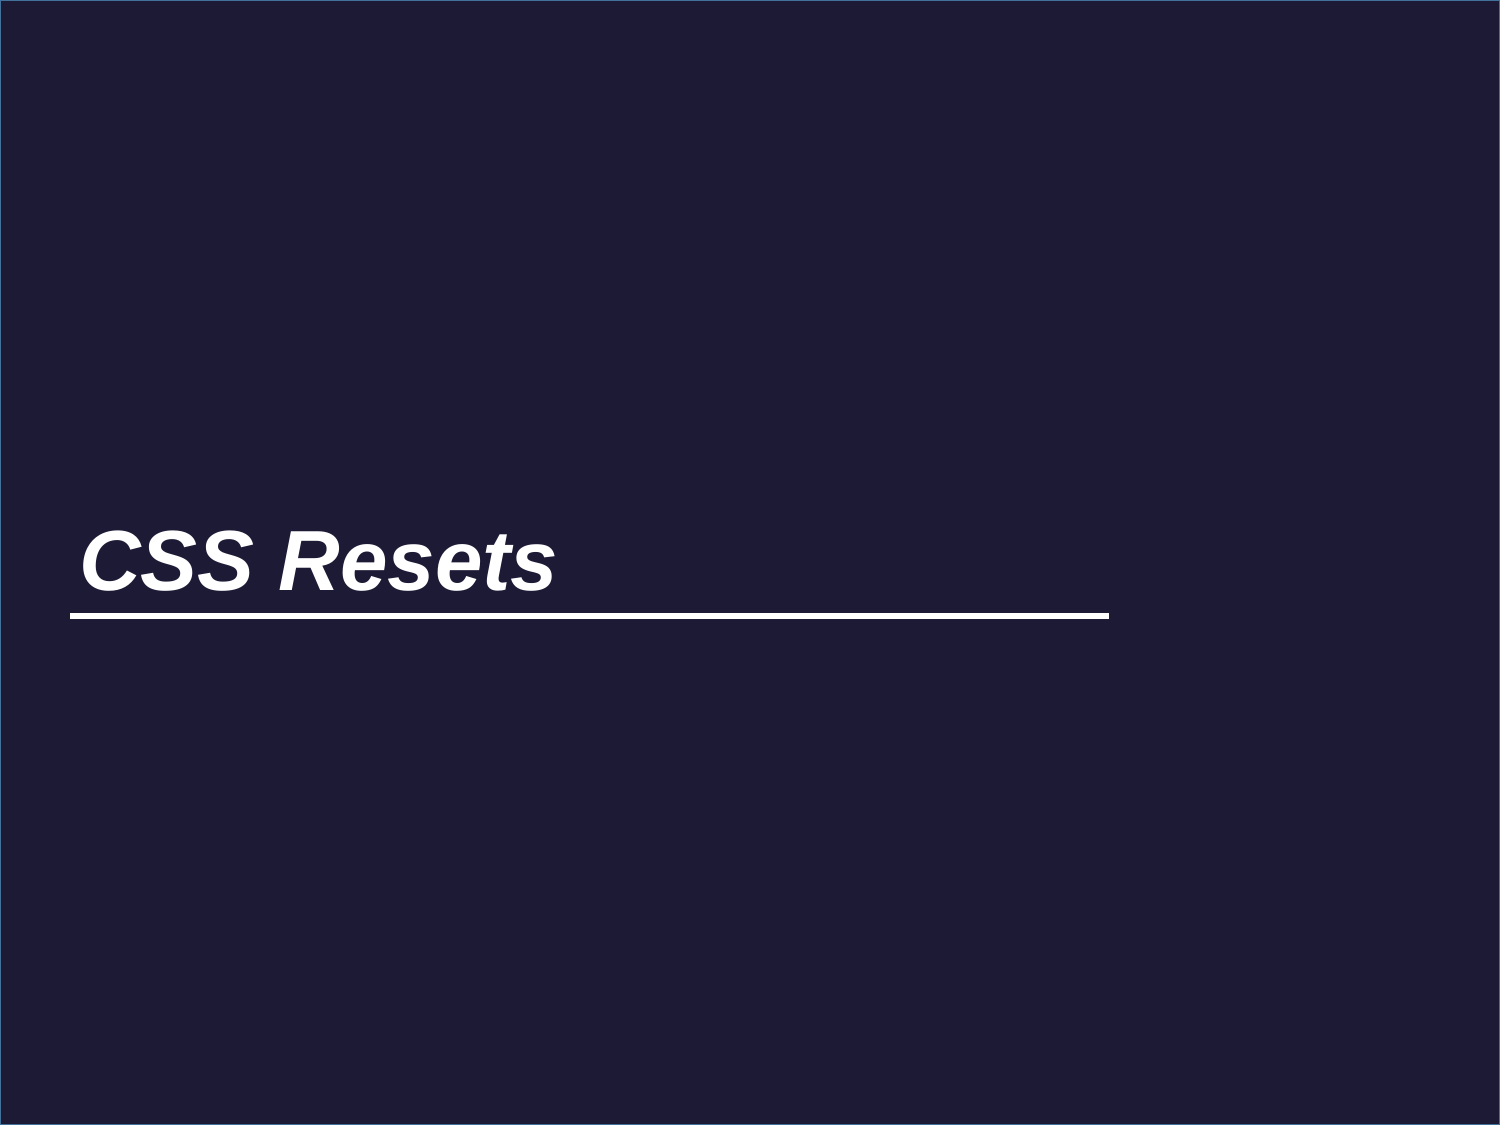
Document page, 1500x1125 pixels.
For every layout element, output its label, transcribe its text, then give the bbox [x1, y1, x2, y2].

title CSS Resets [64, 484, 1415, 628]
